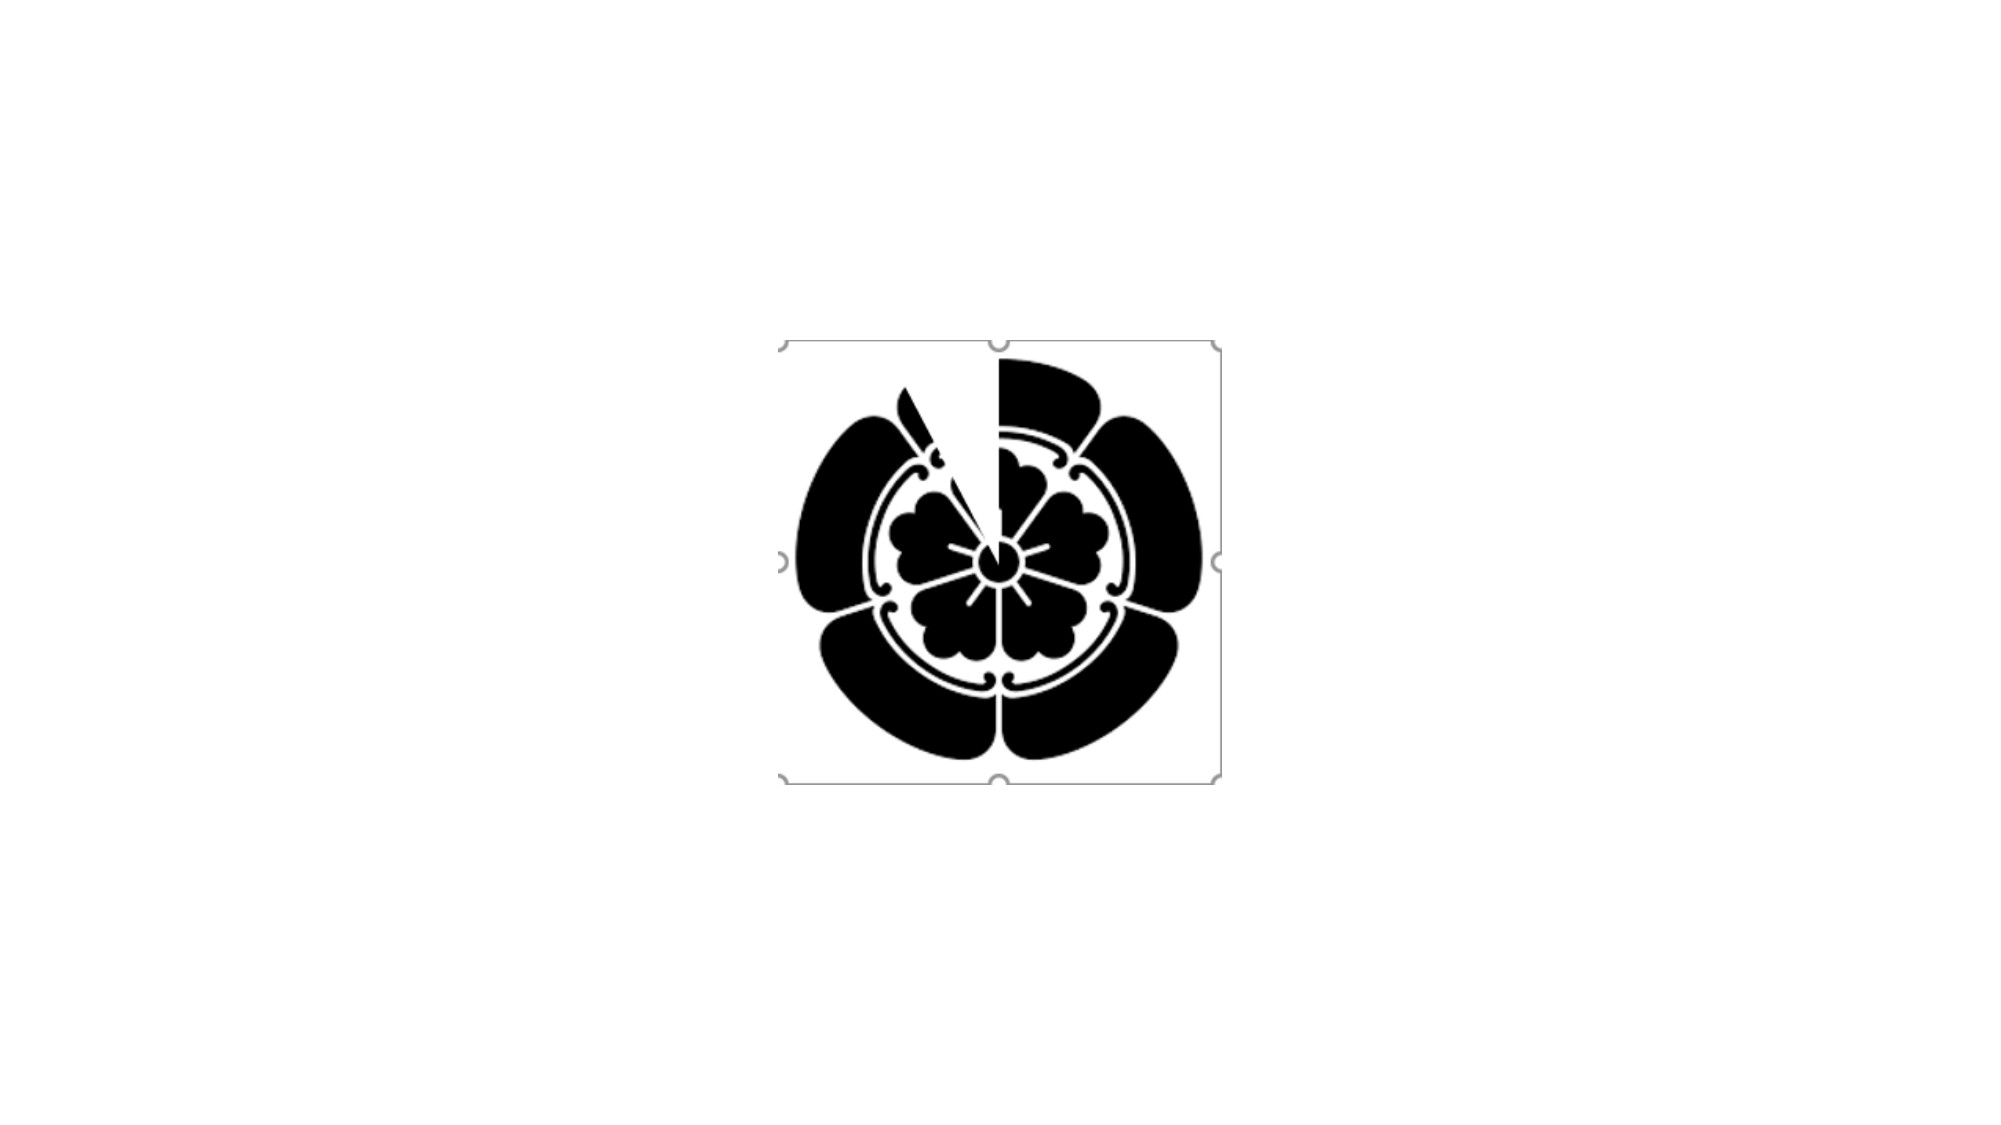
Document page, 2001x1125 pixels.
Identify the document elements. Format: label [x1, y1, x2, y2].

picture [778, 340, 1222, 785]
